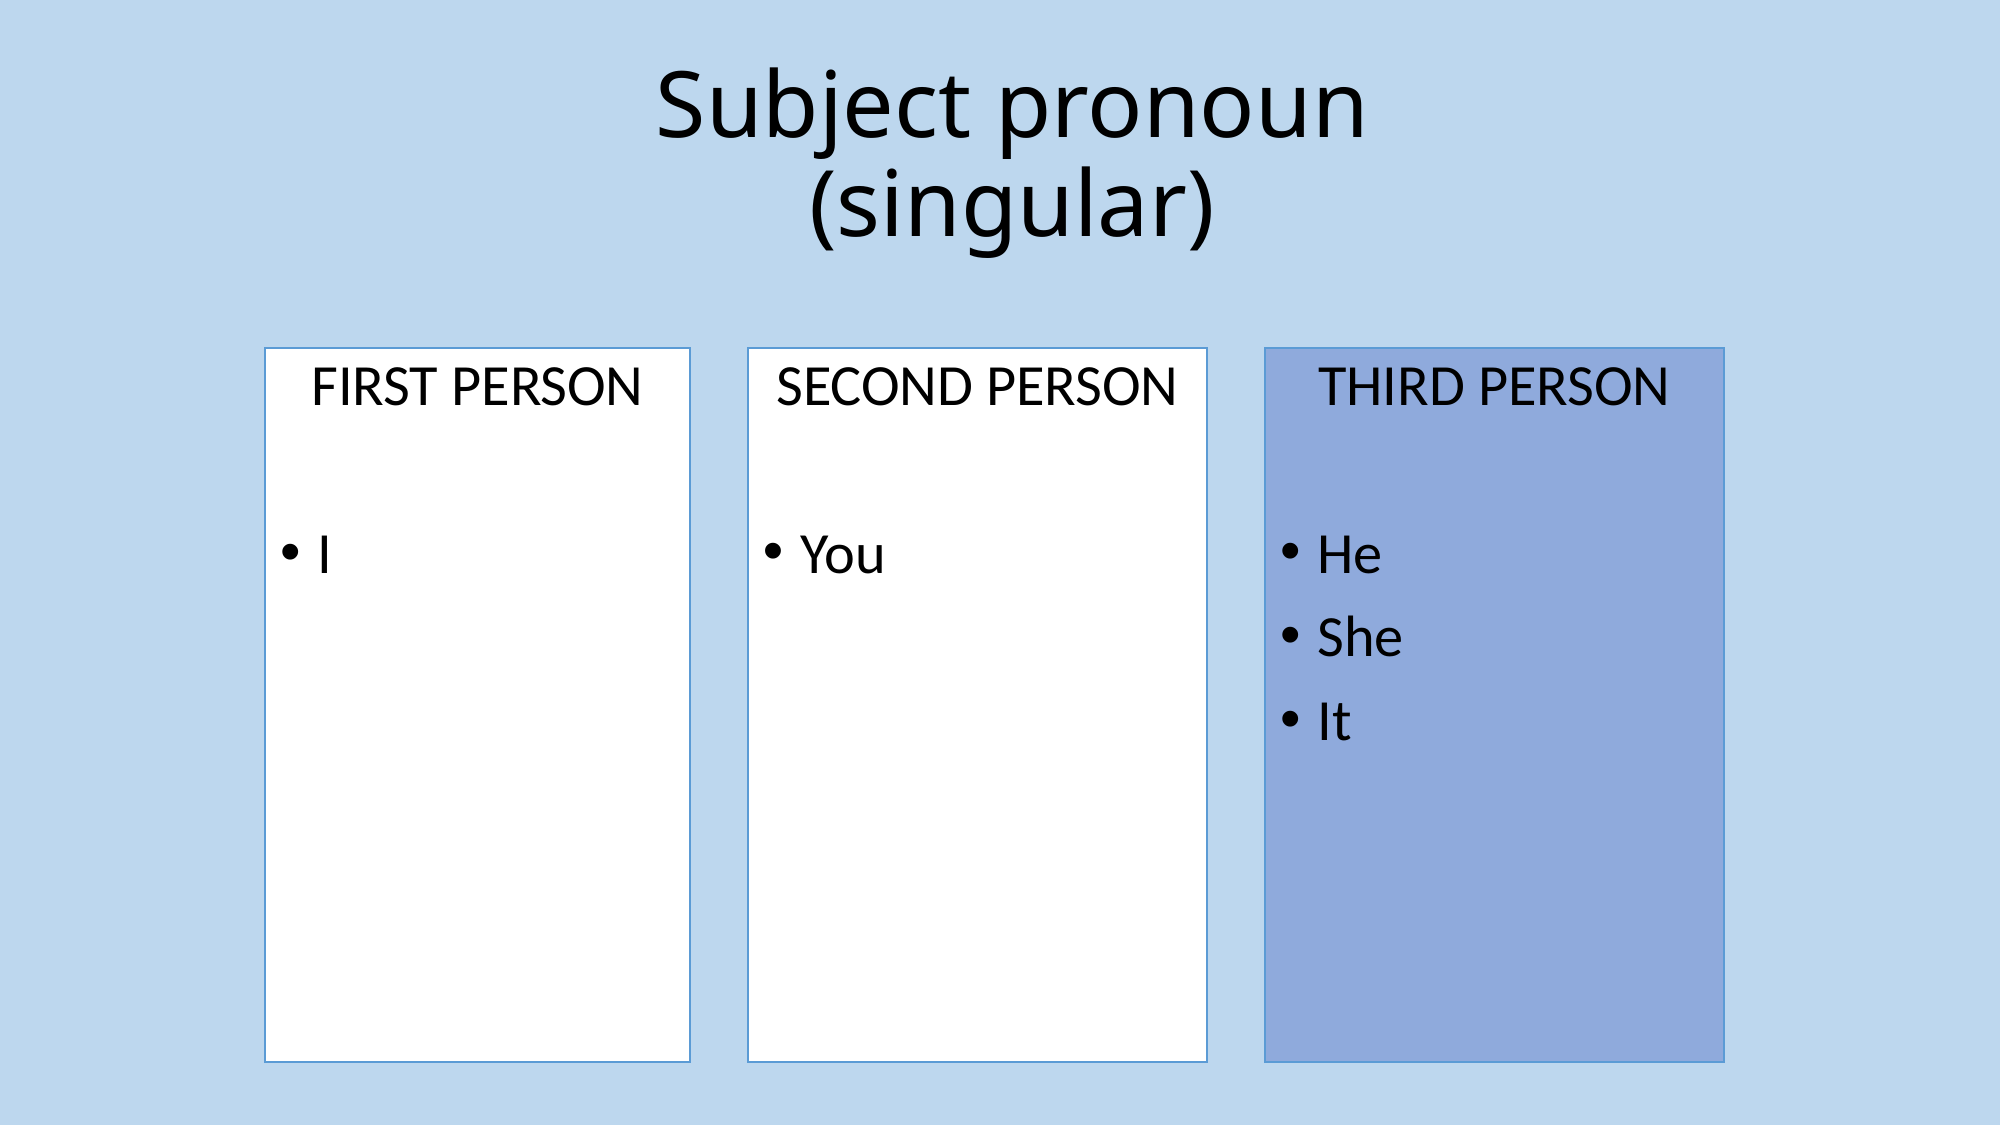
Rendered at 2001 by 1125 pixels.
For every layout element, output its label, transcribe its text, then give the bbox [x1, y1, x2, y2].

text_box THIRD PERSON He She It [1264, 347, 1725, 1063]
list FIRST PERSON I [264, 347, 691, 1063]
text_box SECOND PERSON You [747, 347, 1208, 1063]
title Subject pronoun (singular) [605, 48, 1420, 266]
